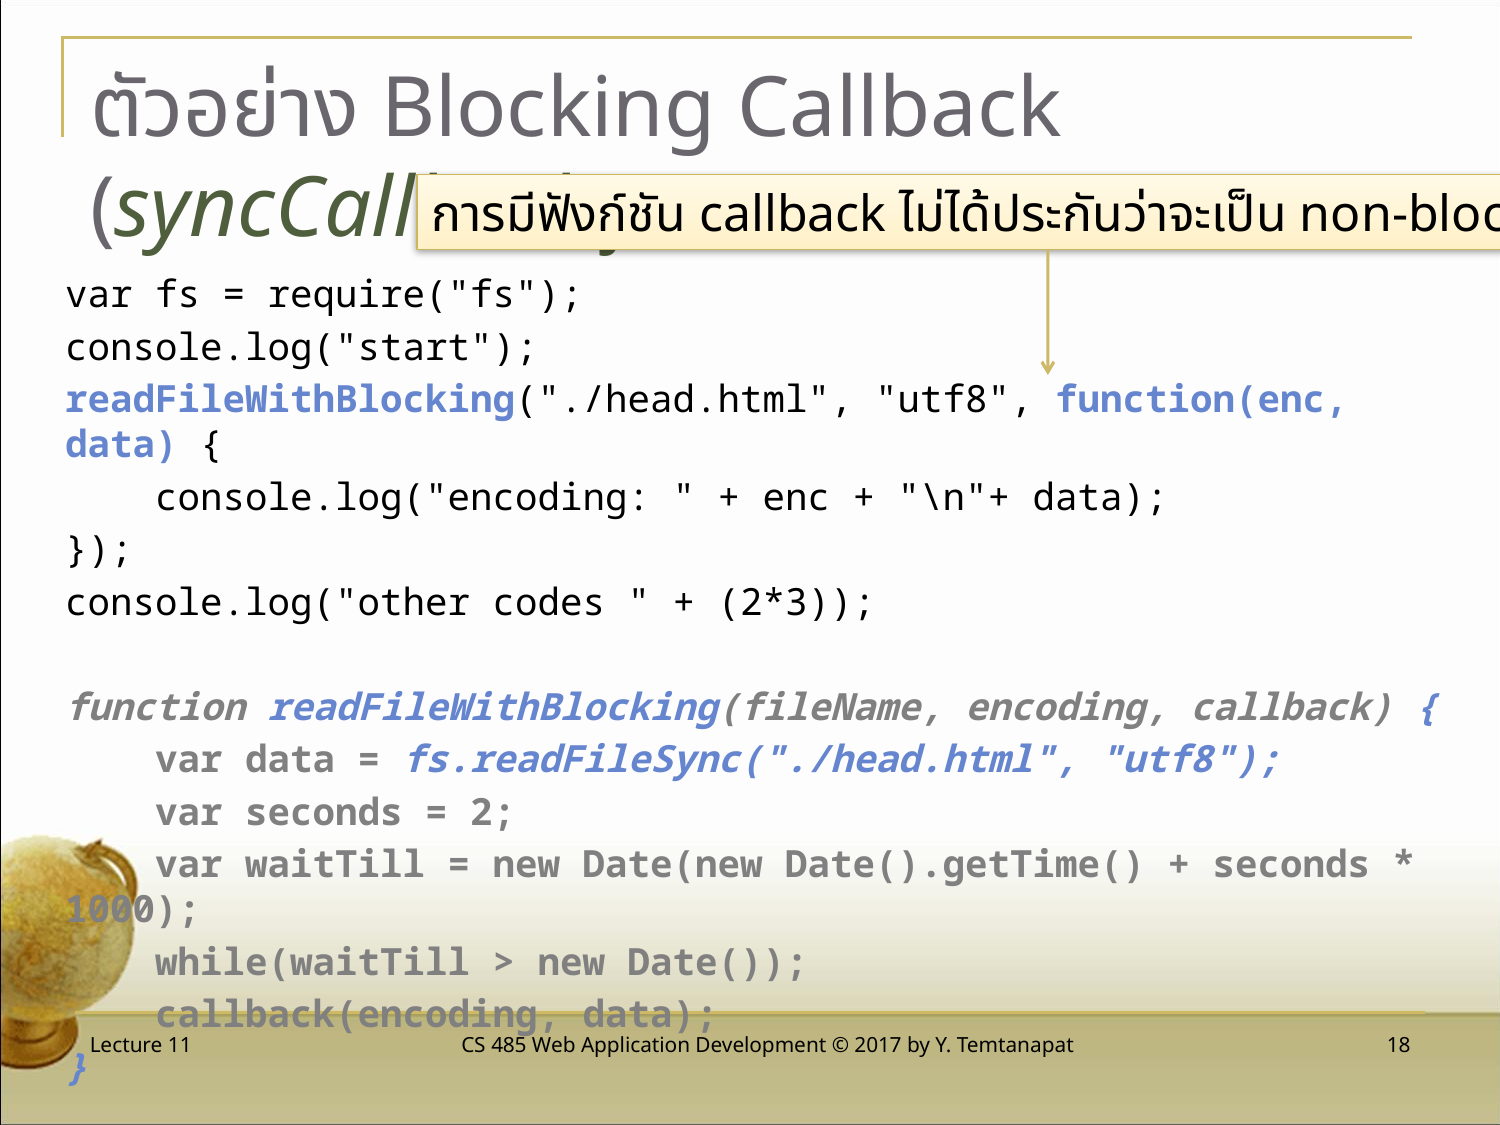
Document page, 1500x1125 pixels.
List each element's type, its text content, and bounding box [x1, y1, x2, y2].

text_box การมีฟังก์ชัน callback ไม่ได้ประกันว่าจะเป็น non-blocking io [416, 174, 1500, 250]
slide_number 18 [1218, 1024, 1426, 1100]
footer CS 485 Web Application Development © 2017 by Y. Temtanapat [316, 1024, 1218, 1100]
picture [0, 0, 1500, 1125]
list var fs = require("fs"); console.log("start"); readFileWithBlocking("./head.html", "utf8", function(enc, data) { console.log("encoding: " + enc + "\n"+ data); }); console.log("other codes " + (2*3)); function readFileWithBlocking(fileName, encoding, callback) { var data = fs.readFileSync("./head.html", "utf8"); var seconds = 2; var waitTill = new Date(new Date().getTime() + seconds * 1000); while(waitTill > new Date()); callback(encoding, data); } [49, 262, 1463, 1006]
title ตัวอย่าง Blocking Callback (syncCallback.js) [74, 45, 1426, 233]
slide_number Lecture 11 [75, 1024, 316, 1100]
